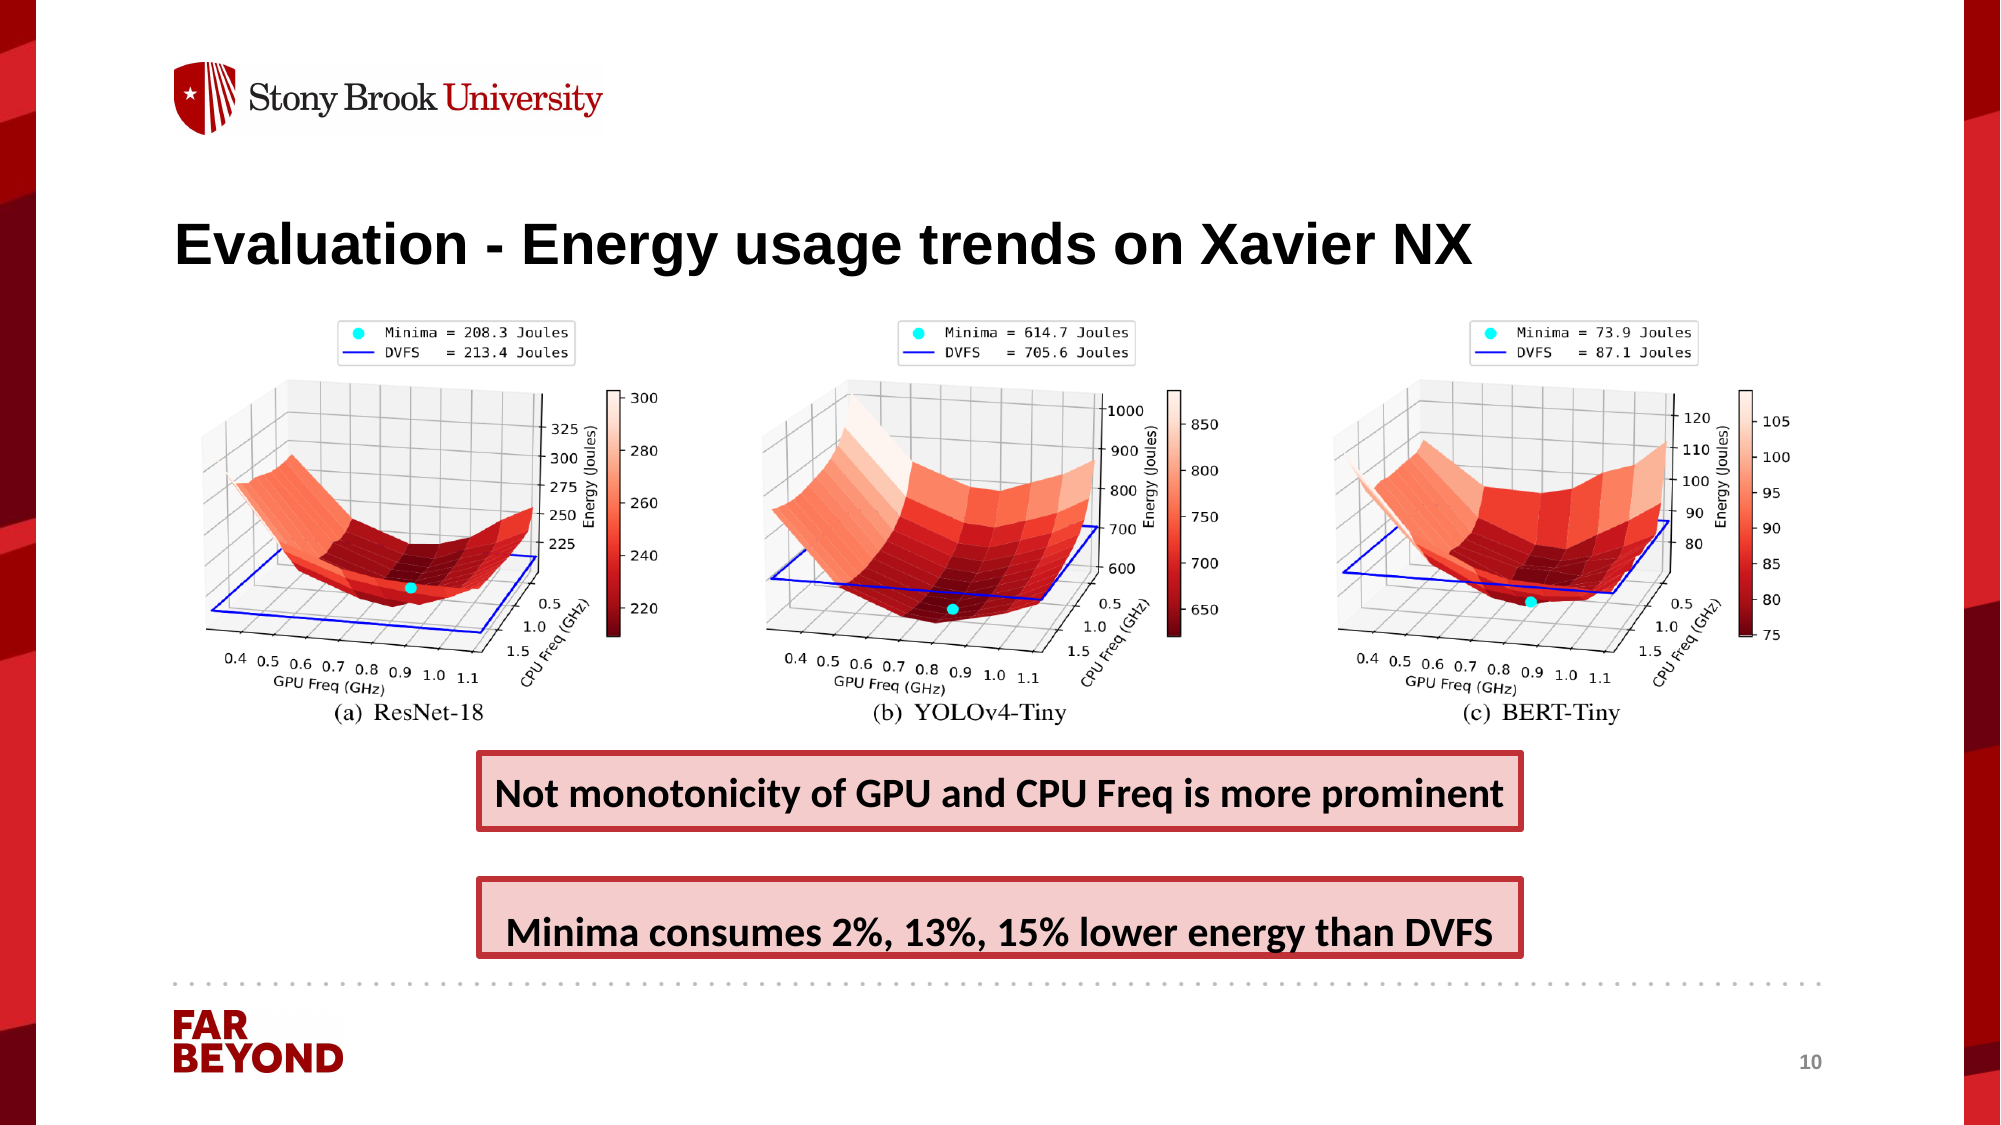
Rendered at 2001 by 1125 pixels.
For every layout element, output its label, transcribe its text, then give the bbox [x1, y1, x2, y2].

picture [174, 62, 603, 135]
picture [0, 0, 36, 1125]
picture [174, 1010, 343, 1073]
slide_number ‹#› [1387, 1031, 1838, 1092]
text_box Not monotonicity of GPU and CPU Freq is more prominent [478, 752, 1521, 830]
picture [196, 302, 1804, 727]
text_box Minima consumes 2%, 13%, 15% lower energy than DVFS [478, 879, 1521, 956]
picture [1964, 0, 2000, 1125]
title Evaluation - Energy usage trends on Xavier NX [174, 224, 1825, 322]
